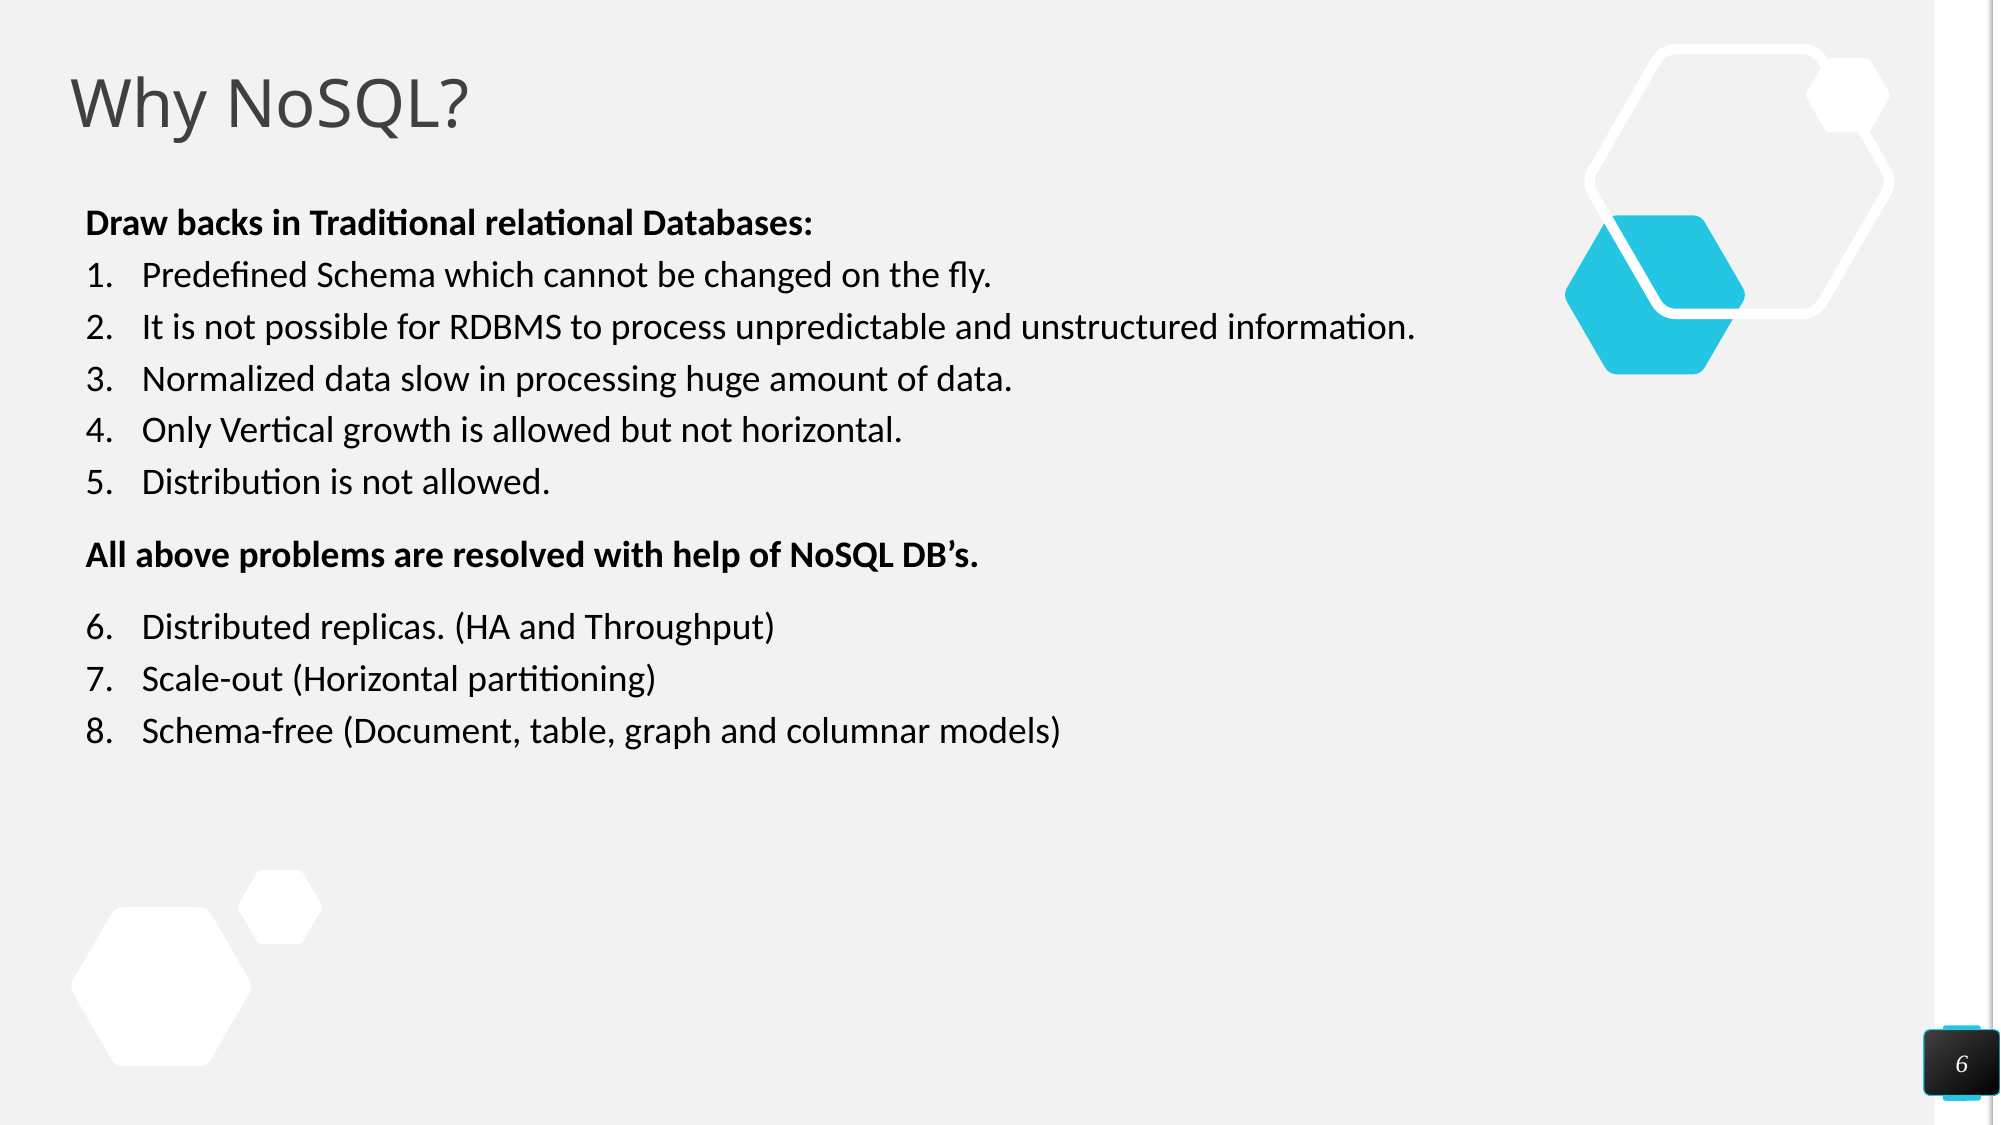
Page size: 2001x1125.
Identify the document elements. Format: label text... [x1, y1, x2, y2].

title Why NoSQL? [70, 70, 1930, 142]
slide_number 6 [1923, 1029, 2000, 1096]
text_box Draw backs in Traditional relational Databases: Predefined Schema which cannot be changed on the fly. It is not possible for RDBMS to process unpredictable and unstructured information. Normalized data slow in processing huge amount of data. Only Vertical growth is allowed but not horizontal. Distribution is not allowed. All above problems are resolved with help of NoSQL DB’s. Distributed replicas. (HA and Throughput) Scale-out (Horizontal partitioning) Schema-free (Document, table, graph and columnar models) [70, 184, 1575, 758]
